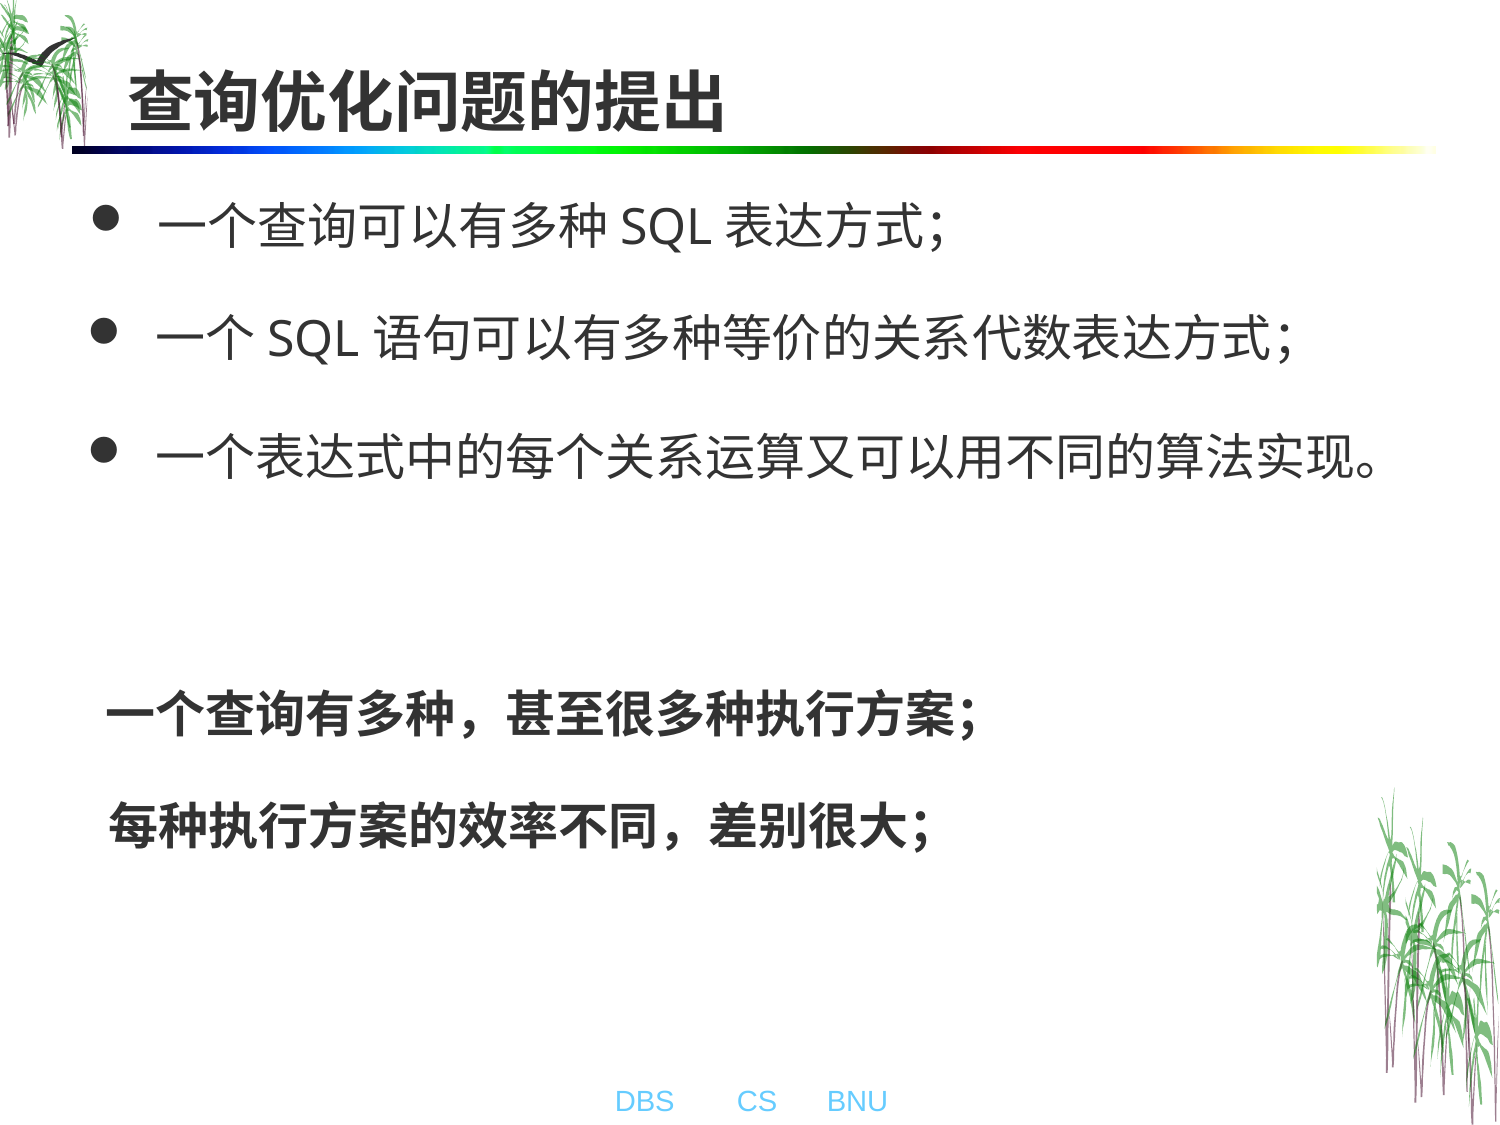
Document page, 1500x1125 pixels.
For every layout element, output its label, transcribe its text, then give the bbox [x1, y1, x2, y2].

text_box 一个查询有多种，甚至很多种执行方案； [91, 674, 1404, 750]
text_box 查询优化问题的提出 [112, 24, 1388, 174]
text_box 一个查询可以有多种SQL表达方式； [74, 174, 1425, 288]
text_box 一个表达式中的每个关系运算又可以用不同的算法实现。 [72, 406, 1423, 519]
text_box 每种执行方案的效率不同，差别很大； [93, 787, 1407, 863]
text_box 一个SQL语句可以有多种等价的关系代数表达方式； [72, 287, 1423, 400]
picture [72, 146, 112, 154]
picture [1388, 146, 1436, 154]
